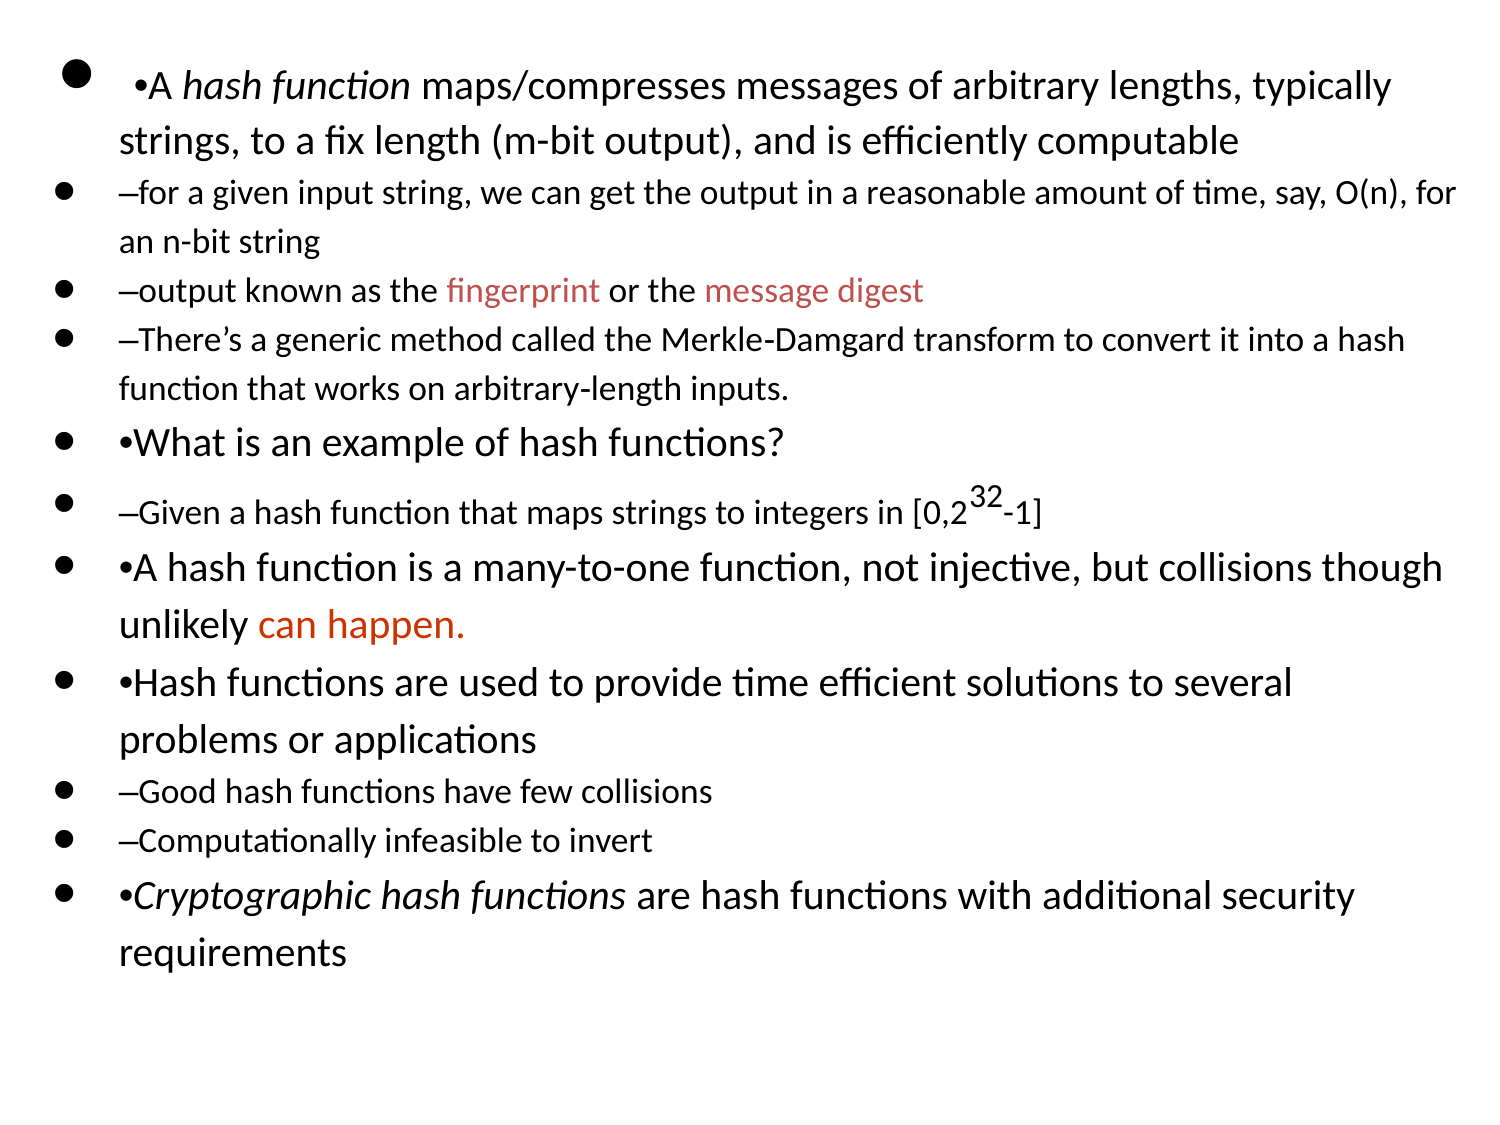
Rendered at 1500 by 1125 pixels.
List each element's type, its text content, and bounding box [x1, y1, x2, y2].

list •A hash function maps/compresses messages of arbitrary lengths, typically strings, to a fix length (m-bit output), and is efficiently computable –for a given input string, we can get the output in a reasonable amount of time, say, O(n), for an n-bit string –output known as the fingerprint or the message digest –There’s a generic method called the Merkle‐Damgard transform to convert it into a hash function that works on arbitrary‐length inputs. •What is an example of hash functions? –Given a hash function that maps strings to integers in [0,232-1] •A hash function is a many-to-one function, not injective, but collisions though unlikely can happen. •Hash functions are used to provide time efficient solutions to several problems or applications –Good hash functions have few collisions –Computationally infeasible to invert •Cryptographic hash functions are hash functions with additional security requirements [37, 24, 1475, 1088]
